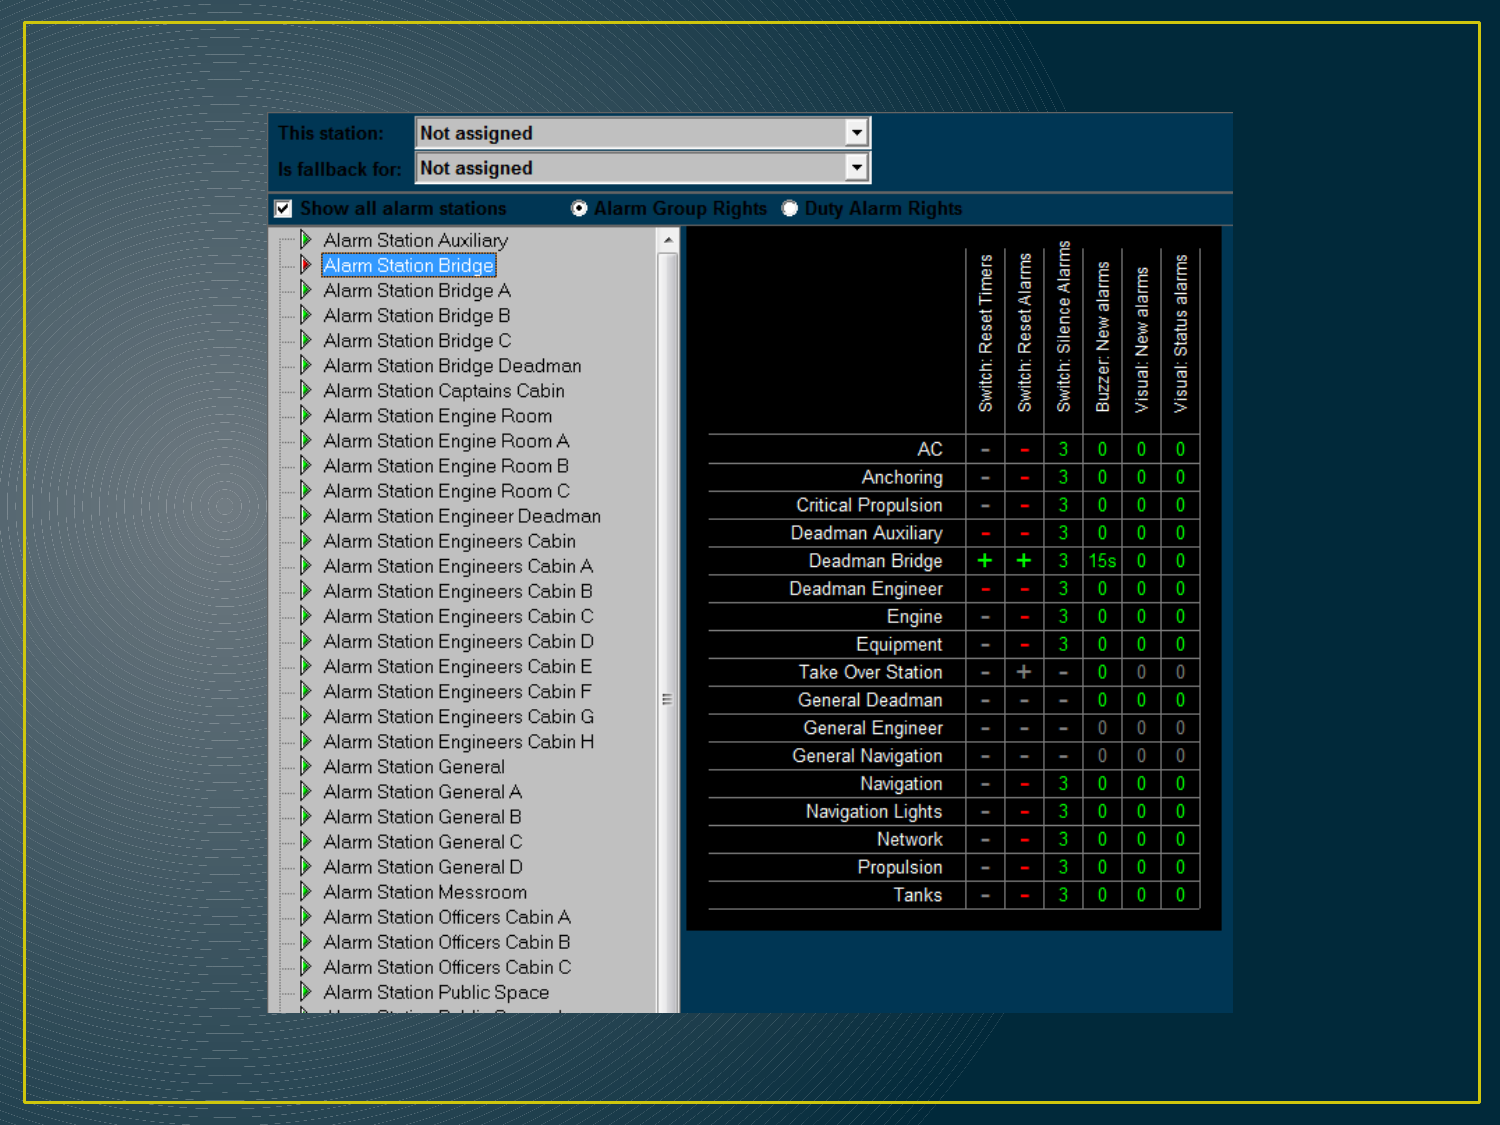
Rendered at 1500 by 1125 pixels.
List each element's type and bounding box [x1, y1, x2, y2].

picture [956, 1018, 969, 1026]
picture [267, 106, 1232, 1013]
